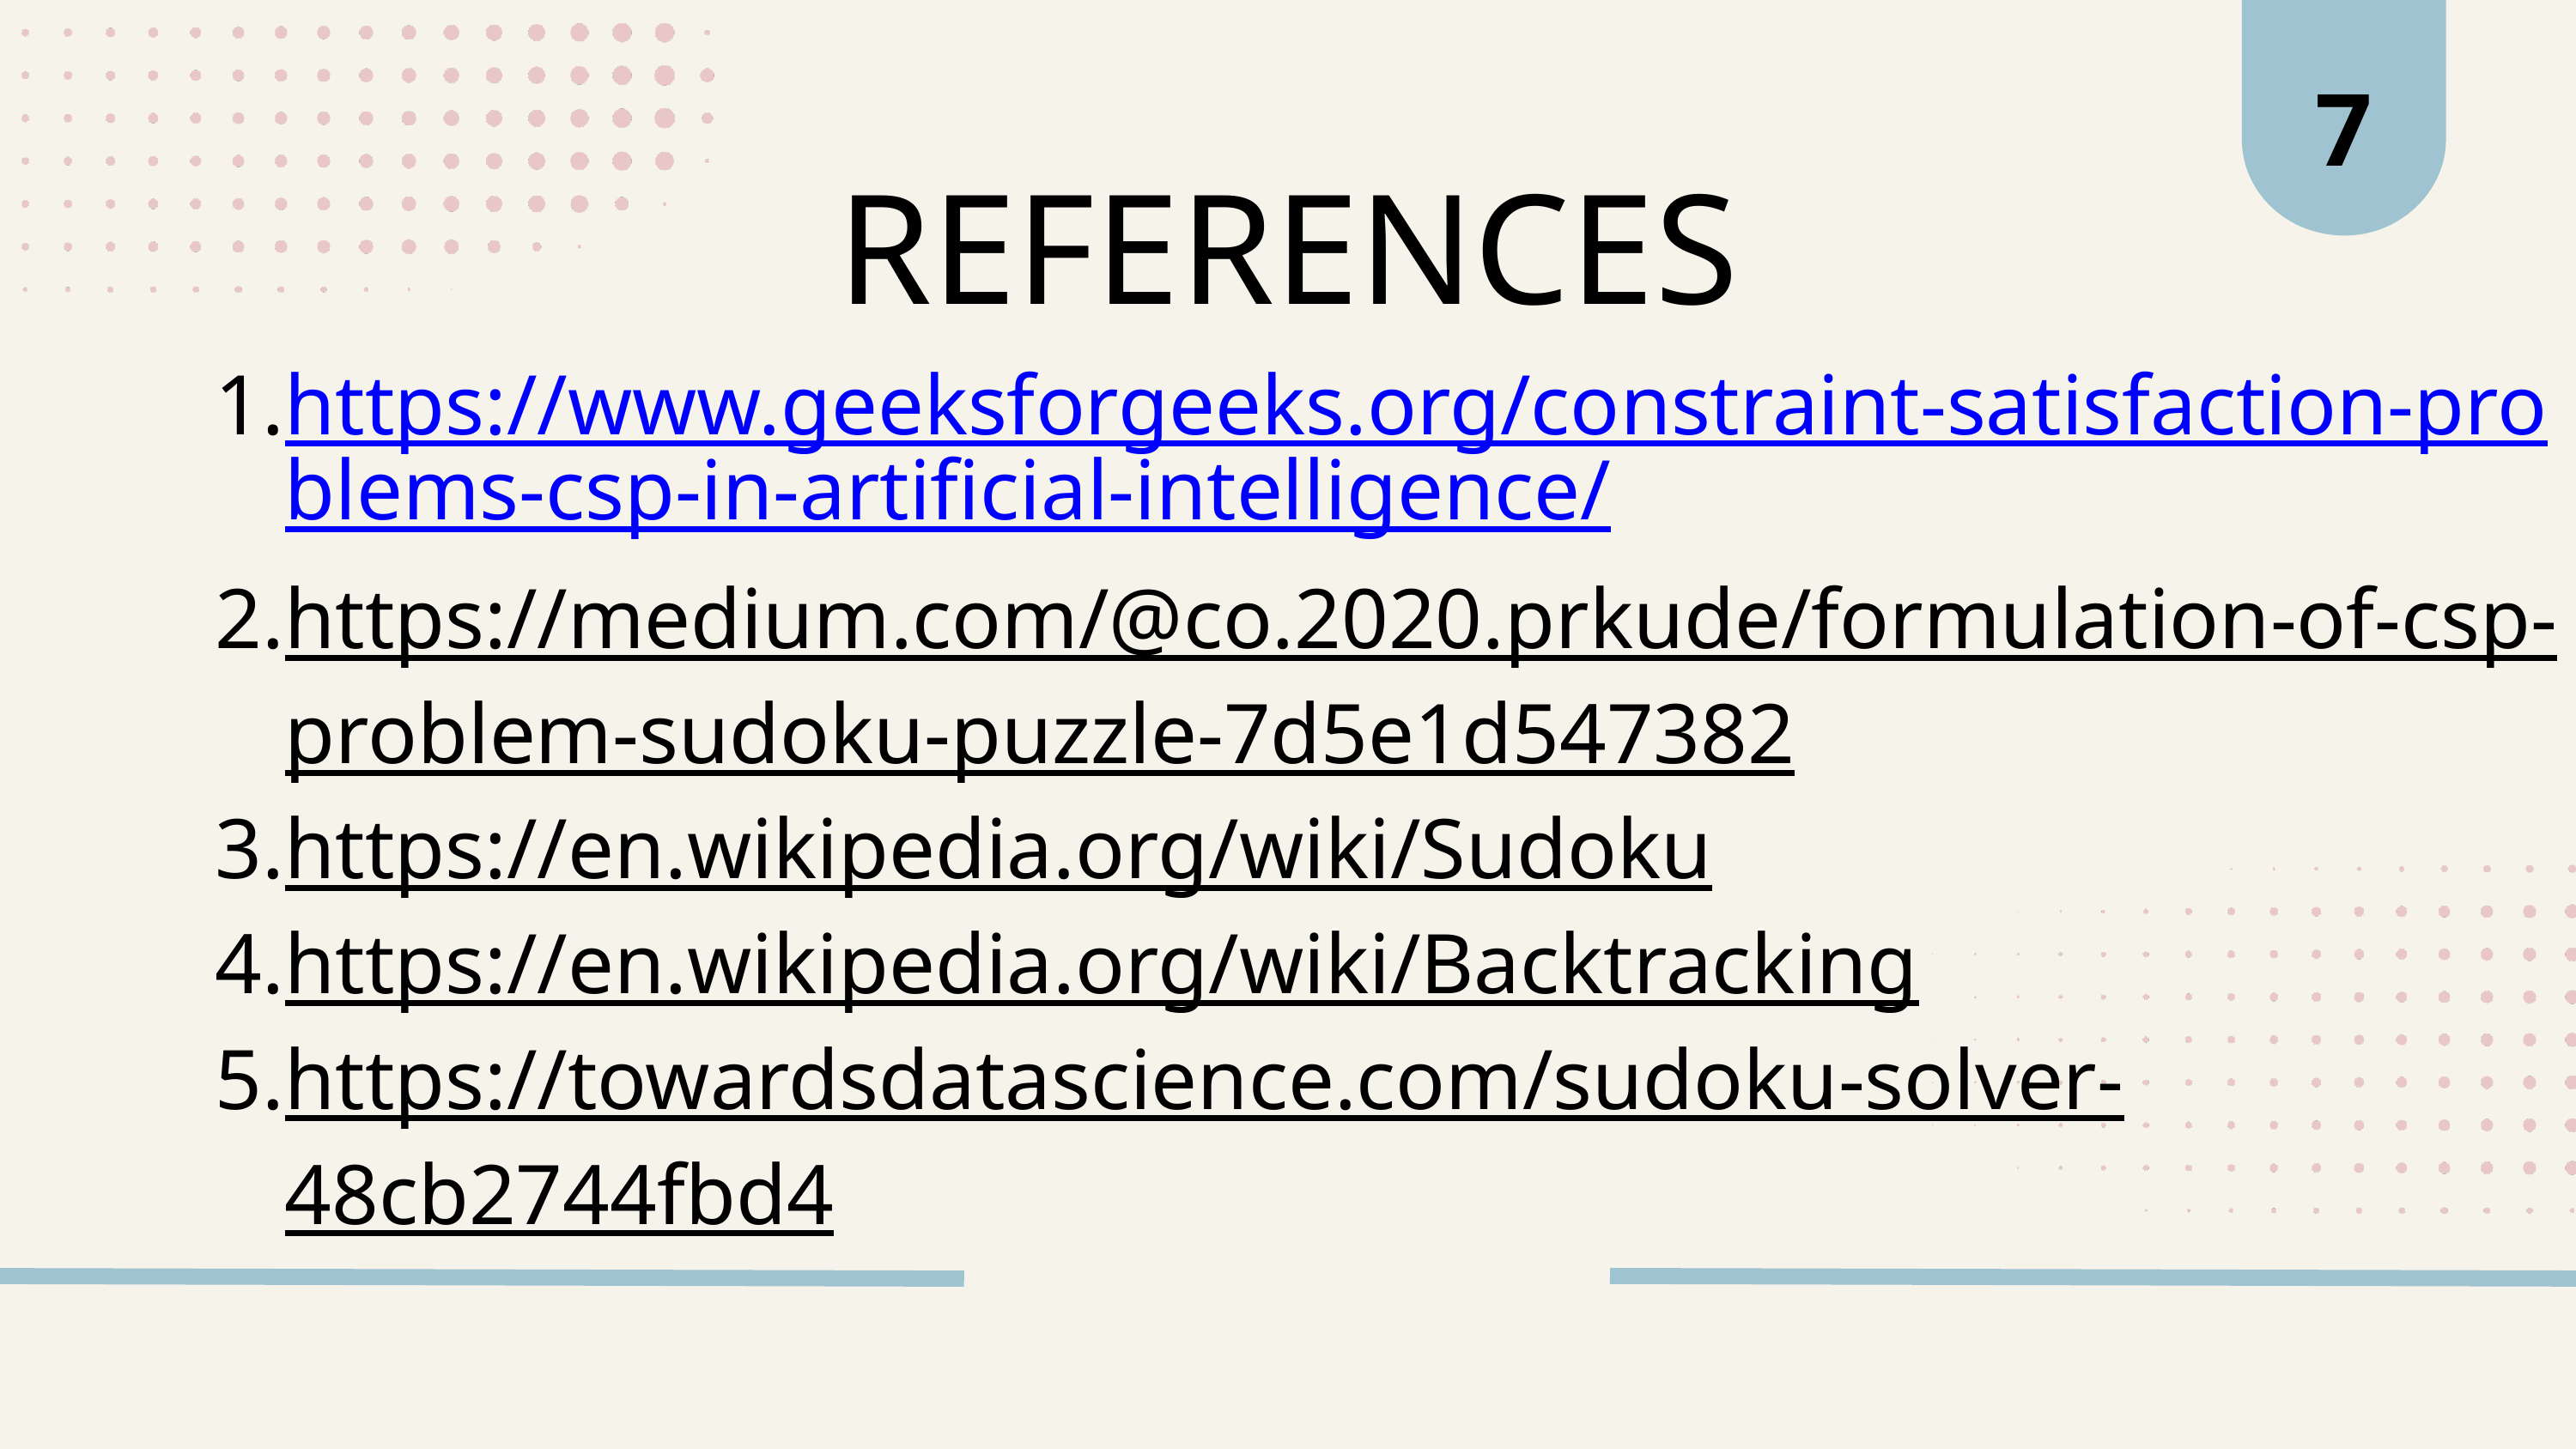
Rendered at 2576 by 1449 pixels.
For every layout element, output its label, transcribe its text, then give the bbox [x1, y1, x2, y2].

text_box https://www.geeksforgeeks.org/constraint-satisfaction-problems-csp-in-artificial-intelligence/ https://medium.com/@co.2020.prkude/formulation-of-csp-problem-sudoku-puzzle-7d5e1d547382 https://en.wikipedia.org/wiki/Sudoku https://en.wikipedia.org/wiki/Backtracking https://towardsdatascience.com/sudoku-solver-48cb2744fbd4 [144, 349, 2576, 1270]
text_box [2233, 0, 2455, 236]
text_box [0, 0, 714, 293]
text_box REFERENCES [144, 122, 2432, 336]
